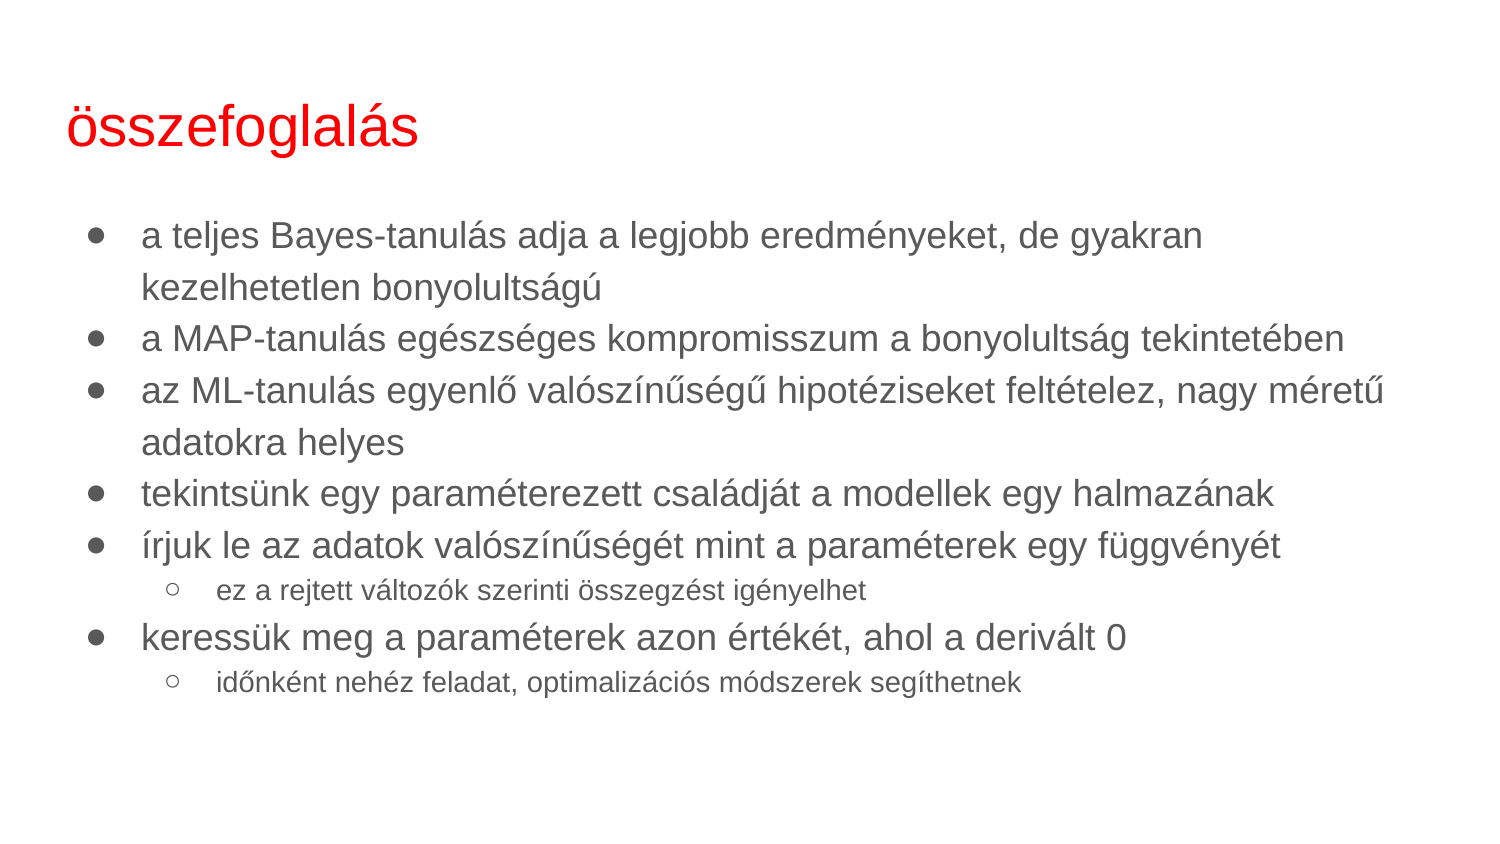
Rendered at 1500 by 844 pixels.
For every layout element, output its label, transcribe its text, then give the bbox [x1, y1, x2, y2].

title összefoglalás [51, 72, 1449, 167]
list a teljes Bayes-tanulás adja a legjobb eredményeket, de gyakran kezelhetetlen bonyolultságú a MAP-tanulás egészséges kompromisszum a bonyolultság tekintetében az ML-tanulás egyenlő valószínűségű hipotéziseket feltételez, nagy méretű adatokra helyes tekintsünk egy paraméterezett családját a modellek egy halmazának írjuk le az adatok valószínűségét mint a paraméterek egy függvényét ez a rejtett változók szerinti összegzést igényelhet keressük meg a paraméterek azon értékét, ahol a derivált 0 időnként nehéz feladat, optimalizációs módszerek segíthetnek [51, 189, 1449, 750]
